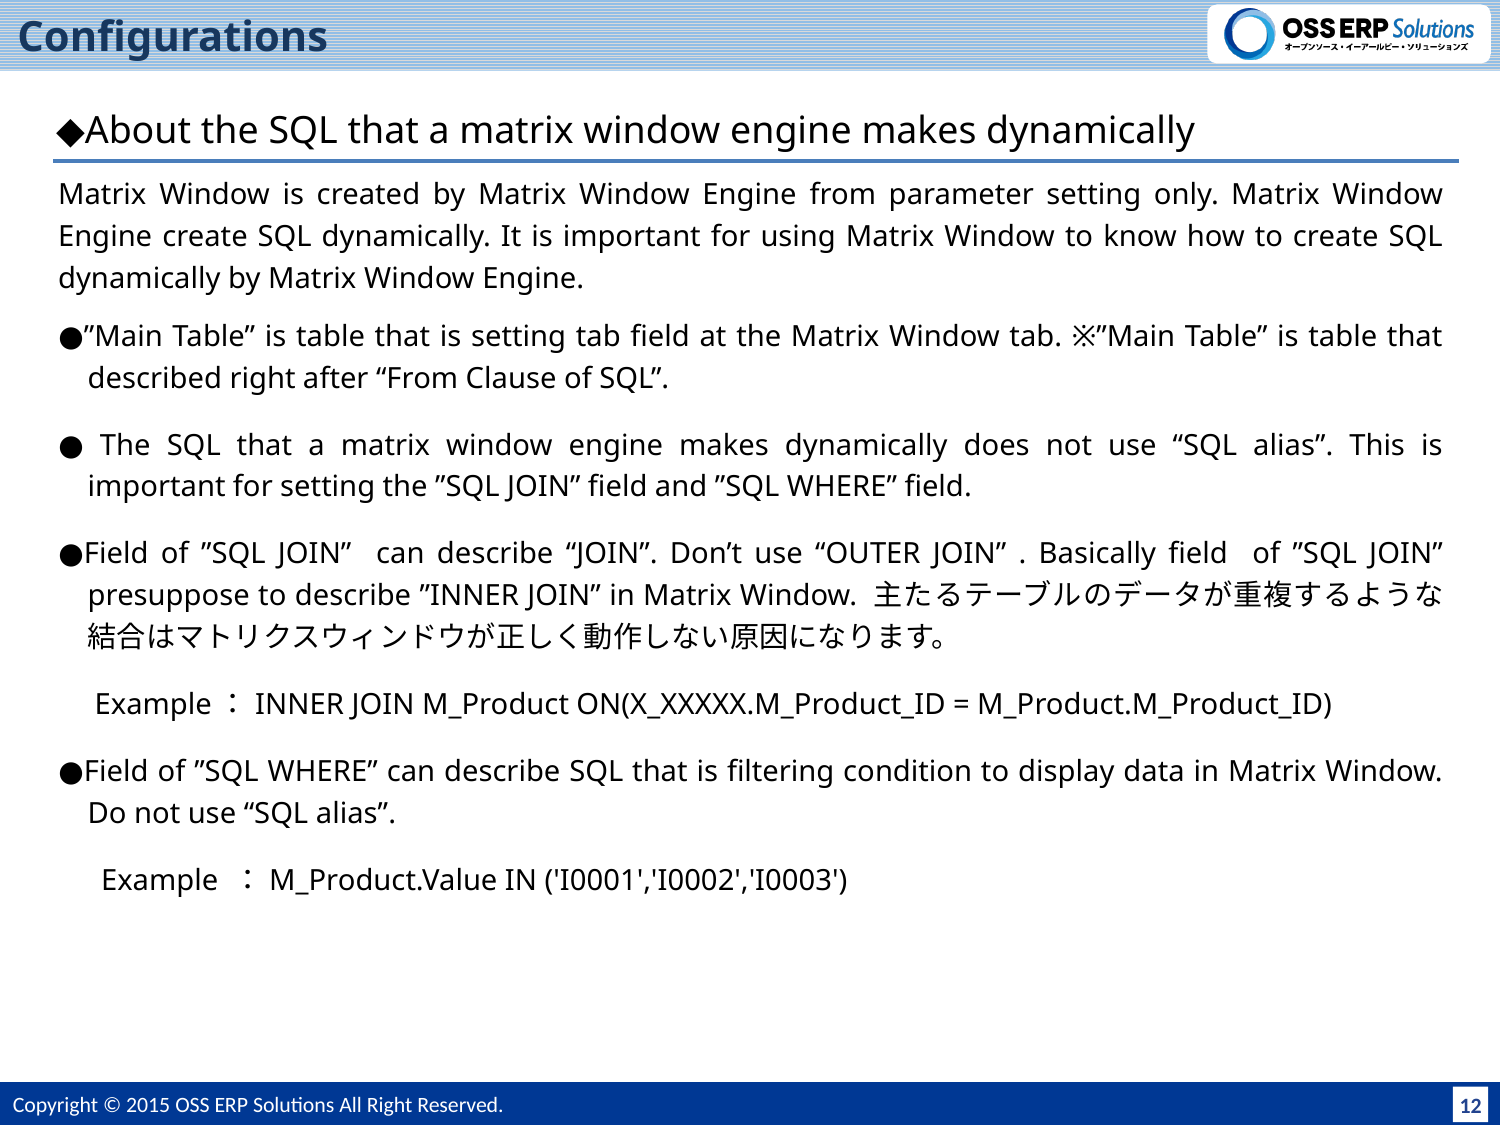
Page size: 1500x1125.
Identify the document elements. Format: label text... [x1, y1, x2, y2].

text_box Matrix Window is created by Matrix Window Engine from parameter setting only. Matrix Window Engine create SQL dynamically. It is important for using Matrix Window to know how to create SQL dynamically by Matrix Window Engine. [41, 159, 1461, 301]
picture [1353, 8, 1474, 60]
text_box ◆About the SQL that a matrix window engine makes dynamically [39, 88, 1458, 163]
title Configurations [2, 0, 1353, 70]
text_box ●”Main Table” is table that is setting tab field at the Matrix Window tab. ※”Main Table” is table that described right after “From Clause of SQL”. ● The SQL that a matrix window engine makes dynamically does not use “SQL alias”. This is important for setting the ”SQL JOIN” field and ”SQL WHERE” field. ●Field of ”SQL JOIN” can describe “JOIN”. Don’t use “OUTER JOIN” . Basically field of ”SQL JOIN” presuppose to describe ”INNER JOIN” in Matrix Window. 主たるテーブルのデータが重複するような結合はマトリクスウィンドウが正しく動作しない原因になります。 Example：INNER JOIN M_Product ON(X_XXXXX.M_Product_ID = M_Product.M_Product_ID) ●Field of ”SQL WHERE” can describe SQL that is filtering condition to display data in Matrix Window. Do not use “SQL alias”. Example ：M_Product.Value IN ('I0001','I0002','I0003') [41, 301, 1461, 872]
